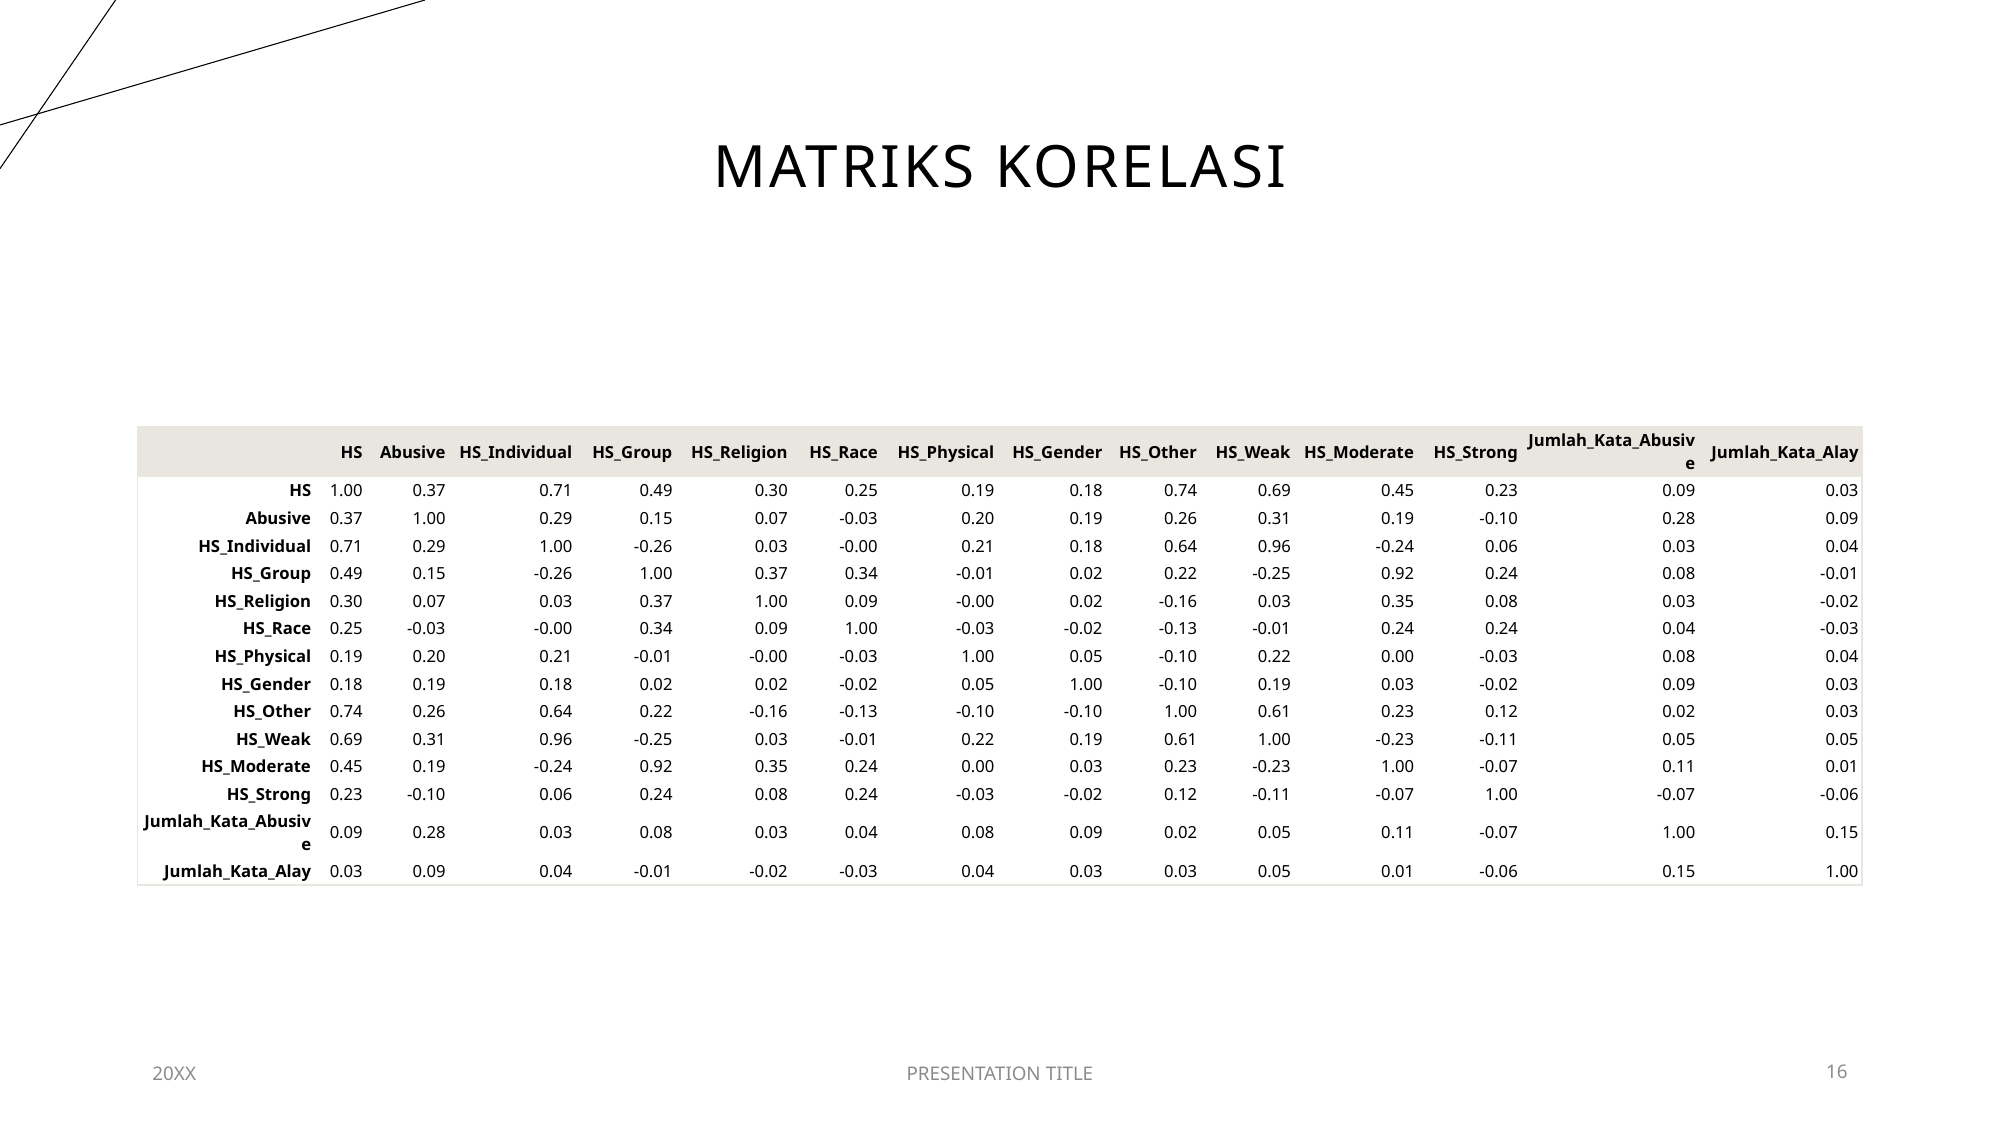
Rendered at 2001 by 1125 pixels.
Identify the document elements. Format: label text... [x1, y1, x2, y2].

table_cell 1.00 [676, 587, 791, 615]
table_cell 0.25 [315, 615, 366, 642]
table_cell 0.07 [366, 587, 449, 615]
table_header HS_Strong [1418, 428, 1521, 477]
table_cell 0.03 [1201, 587, 1294, 615]
table_cell 0.49 [315, 559, 366, 587]
table_cell -0.13 [791, 697, 881, 725]
table_cell 0.24 [1418, 559, 1521, 587]
table_cell 0.12 [1106, 780, 1201, 808]
table_cell 0.04 [1699, 532, 1861, 559]
table_cell 0.71 [449, 477, 576, 504]
table_cell 0.61 [1106, 725, 1201, 752]
table_cell 0.18 [998, 532, 1106, 559]
table_cell Abusive [138, 504, 315, 532]
table_cell 0.20 [366, 642, 449, 670]
table_cell 0.04 [791, 808, 881, 857]
table_cell -0.03 [791, 857, 881, 884]
table_cell 0.24 [576, 780, 676, 808]
table_cell 0.18 [998, 477, 1106, 504]
table_cell 0.15 [576, 504, 676, 532]
table_cell -0.11 [1418, 725, 1521, 752]
table_header HS_Race [791, 428, 881, 477]
table_cell 0.74 [1106, 477, 1201, 504]
table_cell 0.01 [1294, 857, 1418, 884]
table_cell 0.28 [1521, 504, 1699, 532]
table_cell 0.18 [315, 670, 366, 697]
table_cell -0.16 [1106, 587, 1201, 615]
table_cell 0.08 [881, 808, 998, 857]
table_cell HS_Religion [138, 587, 315, 615]
table_cell -0.10 [366, 780, 449, 808]
table_cell 0.15 [1699, 808, 1861, 857]
table_cell -0.26 [449, 559, 576, 587]
table_header HS_Gender [998, 428, 1106, 477]
table_header HS_Physical [881, 428, 998, 477]
table_cell 0.09 [676, 615, 791, 642]
table_cell 0.08 [1418, 587, 1521, 615]
table_cell -0.24 [449, 752, 576, 780]
table_cell 0.09 [315, 808, 366, 857]
table_cell 0.96 [449, 725, 576, 752]
table_cell 0.04 [881, 857, 998, 884]
table_cell 0.24 [791, 780, 881, 808]
table_cell 0.64 [1106, 532, 1201, 559]
table_cell -0.06 [1418, 857, 1521, 884]
table_cell HS_Gender [138, 670, 315, 697]
table_cell 0.03 [315, 857, 366, 884]
table_cell -0.16 [676, 697, 791, 725]
table_cell -0.02 [998, 615, 1106, 642]
table_cell 0.06 [1418, 532, 1521, 559]
table_cell 0.19 [998, 504, 1106, 532]
table_cell 0.23 [1294, 697, 1418, 725]
table_cell -0.11 [1201, 780, 1294, 808]
table_cell 0.26 [1106, 504, 1201, 532]
table_header HS_Individual [449, 428, 576, 477]
table_cell 0.05 [1201, 857, 1294, 884]
table_cell -0.06 [1699, 780, 1861, 808]
table_cell -0.01 [576, 642, 676, 670]
table_cell -0.10 [881, 697, 998, 725]
table_cell 0.03 [449, 587, 576, 615]
table_cell 0.20 [881, 504, 998, 532]
table_cell 0.29 [366, 532, 449, 559]
table_cell 0.24 [1418, 615, 1521, 642]
table_cell 0.03 [1699, 477, 1861, 504]
table_cell 0.09 [791, 587, 881, 615]
table_cell 1.00 [1106, 697, 1201, 725]
table_cell 0.09 [1521, 670, 1699, 697]
table_cell 0.00 [881, 752, 998, 780]
title Matriks korelasi [137, 59, 1863, 278]
table_header HS_Religion [676, 428, 791, 477]
table_cell 0.06 [449, 780, 576, 808]
table_cell -0.02 [998, 780, 1106, 808]
table_cell 0.03 [449, 808, 576, 857]
table_cell 1.00 [1699, 857, 1861, 884]
table_cell 0.15 [1521, 857, 1699, 884]
table_cell 1.00 [881, 642, 998, 670]
table_cell -0.03 [881, 780, 998, 808]
table_cell -0.23 [1201, 752, 1294, 780]
table_cell 0.03 [676, 725, 791, 752]
table_cell Jumlah_Kata_Alay [138, 857, 315, 884]
table_cell -0.07 [1521, 780, 1699, 808]
table_cell 0.03 [1521, 587, 1699, 615]
table_cell 0.45 [315, 752, 366, 780]
table_cell -0.00 [676, 642, 791, 670]
table_cell 0.03 [1294, 670, 1418, 697]
table_cell HS_Weak [138, 725, 315, 752]
table_cell 0.15 [366, 559, 449, 587]
table_cell 0.31 [366, 725, 449, 752]
table_cell 0.45 [1294, 477, 1418, 504]
table_cell 0.22 [576, 697, 676, 725]
table_cell 0.09 [1699, 504, 1861, 532]
table_cell -0.01 [1201, 615, 1294, 642]
table_cell -0.01 [791, 725, 881, 752]
table_cell HS_Race [138, 615, 315, 642]
table_cell 0.03 [998, 857, 1106, 884]
table_cell 0.21 [449, 642, 576, 670]
table_cell 0.04 [1521, 615, 1699, 642]
table_cell 0.37 [315, 504, 366, 532]
table_cell 0.71 [315, 532, 366, 559]
table_cell -0.24 [1294, 532, 1418, 559]
table_cell 0.05 [1201, 808, 1294, 857]
table_cell 0.19 [315, 642, 366, 670]
table_cell 0.09 [998, 808, 1106, 857]
table_header Jumlah_Kata_Abusive [1521, 428, 1699, 477]
table_header Abusive [366, 428, 449, 477]
table_cell 0.92 [1294, 559, 1418, 587]
table_cell 0.09 [366, 857, 449, 884]
table_header [138, 428, 315, 477]
table_cell 0.37 [366, 477, 449, 504]
table_cell -0.02 [1418, 670, 1521, 697]
table_cell 0.02 [1106, 808, 1201, 857]
table_cell 0.02 [998, 559, 1106, 587]
table_cell 0.69 [1201, 477, 1294, 504]
table_cell -0.02 [791, 670, 881, 697]
table_cell -0.10 [1106, 642, 1201, 670]
table_cell 1.00 [576, 559, 676, 587]
table_cell HS_Group [138, 559, 315, 587]
table_cell 0.34 [791, 559, 881, 587]
table_cell 0.03 [998, 752, 1106, 780]
table_cell 0.11 [1521, 752, 1699, 780]
table_cell 0.01 [1699, 752, 1861, 780]
table_cell HS_Moderate [138, 752, 315, 780]
table_cell -0.13 [1106, 615, 1201, 642]
table_cell 1.00 [1201, 725, 1294, 752]
table_cell 0.05 [1699, 725, 1861, 752]
table_cell 0.09 [1521, 477, 1699, 504]
slide_number 20XX [137, 1042, 588, 1103]
table_cell -0.07 [1418, 808, 1521, 857]
table_cell 0.03 [1699, 697, 1861, 725]
table_cell -0.02 [1699, 587, 1861, 615]
table_cell 0.22 [1106, 559, 1201, 587]
table_cell -0.10 [998, 697, 1106, 725]
table_cell 0.96 [1201, 532, 1294, 559]
table_cell -0.01 [576, 857, 676, 884]
table_cell -0.01 [881, 559, 998, 587]
table_cell 0.19 [998, 725, 1106, 752]
table_cell 0.35 [676, 752, 791, 780]
table_cell HS_Physical [138, 642, 315, 670]
table_cell 0.00 [1294, 642, 1418, 670]
table_cell 0.22 [1201, 642, 1294, 670]
table_cell 0.23 [315, 780, 366, 808]
table_cell 0.19 [1201, 670, 1294, 697]
table_cell 0.19 [881, 477, 998, 504]
table_cell 0.03 [1106, 857, 1201, 884]
table_cell -0.03 [1699, 615, 1861, 642]
table_cell -0.00 [791, 532, 881, 559]
table_header HS_Other [1106, 428, 1201, 477]
table_cell 0.28 [366, 808, 449, 857]
table_cell 1.00 [366, 504, 449, 532]
table_cell 0.35 [1294, 587, 1418, 615]
table_cell 0.30 [676, 477, 791, 504]
table_cell 0.34 [576, 615, 676, 642]
table_cell 0.08 [676, 780, 791, 808]
table_cell 0.05 [1521, 725, 1699, 752]
table_cell 0.03 [676, 532, 791, 559]
table_cell -0.25 [576, 725, 676, 752]
table_cell 0.12 [1418, 697, 1521, 725]
table_cell -0.02 [676, 857, 791, 884]
table_cell 1.00 [449, 532, 576, 559]
table_cell 0.02 [1521, 697, 1699, 725]
table_cell -0.07 [1294, 780, 1418, 808]
table_cell 0.04 [1699, 642, 1861, 670]
table_cell -0.01 [1699, 559, 1861, 587]
slide_number 16 [1412, 1042, 1863, 1103]
table_cell 0.26 [366, 697, 449, 725]
table_cell -0.03 [1418, 642, 1521, 670]
table_cell 0.37 [676, 559, 791, 587]
table_cell 0.18 [449, 670, 576, 697]
table_cell 0.37 [576, 587, 676, 615]
table_cell Jumlah_Kata_Abusive [138, 808, 315, 857]
table_cell -0.03 [881, 615, 998, 642]
table_cell 0.21 [881, 532, 998, 559]
table_cell -0.10 [1418, 504, 1521, 532]
table_cell 1.00 [998, 670, 1106, 697]
table_cell 0.61 [1201, 697, 1294, 725]
table_cell 0.31 [1201, 504, 1294, 532]
table_cell 0.05 [881, 670, 998, 697]
table_cell HS_Individual [138, 532, 315, 559]
table_cell 0.69 [315, 725, 366, 752]
table_cell 0.05 [998, 642, 1106, 670]
table_cell 0.19 [366, 670, 449, 697]
table_cell 0.22 [881, 725, 998, 752]
table_cell 0.25 [791, 477, 881, 504]
table_cell -0.03 [366, 615, 449, 642]
table_cell 1.00 [1418, 780, 1521, 808]
table_cell 0.03 [676, 808, 791, 857]
table_cell 0.49 [576, 477, 676, 504]
table_cell -0.03 [791, 504, 881, 532]
table_cell -0.25 [1201, 559, 1294, 587]
table_cell 0.02 [576, 670, 676, 697]
table_cell 0.03 [1521, 532, 1699, 559]
table_cell 0.08 [576, 808, 676, 857]
table_cell 0.08 [1521, 559, 1699, 587]
table_cell 0.23 [1106, 752, 1201, 780]
table_header HS_Weak [1201, 428, 1294, 477]
table_cell 1.00 [1521, 808, 1699, 857]
table_cell 0.02 [998, 587, 1106, 615]
table_cell 0.29 [449, 504, 576, 532]
table_cell 0.30 [315, 587, 366, 615]
table_header HS_Moderate [1294, 428, 1418, 477]
table_cell HS_Other [138, 697, 315, 725]
table_cell 0.23 [1418, 477, 1521, 504]
table_cell HS_Strong [138, 780, 315, 808]
table_cell 0.92 [576, 752, 676, 780]
table_cell -0.23 [1294, 725, 1418, 752]
table_cell 0.74 [315, 697, 366, 725]
footer PRESENTATION TITLE [662, 1042, 1338, 1103]
table_cell 0.04 [449, 857, 576, 884]
table_cell 0.11 [1294, 808, 1418, 857]
table_cell 1.00 [791, 615, 881, 642]
table_cell 0.64 [449, 697, 576, 725]
table_cell 1.00 [315, 477, 366, 504]
table_cell 0.19 [1294, 504, 1418, 532]
table_cell 0.02 [676, 670, 791, 697]
table_header Jumlah_Kata_Alay [1699, 428, 1861, 477]
table_cell HS [138, 477, 315, 504]
table_header HS_Group [576, 428, 676, 477]
table_cell 0.03 [1699, 670, 1861, 697]
table_cell -0.00 [881, 587, 998, 615]
table_cell 0.07 [676, 504, 791, 532]
table_cell -0.07 [1418, 752, 1521, 780]
table_cell 0.08 [1521, 642, 1699, 670]
table_cell 0.24 [791, 752, 881, 780]
table_cell -0.26 [576, 532, 676, 559]
table_cell 1.00 [1294, 752, 1418, 780]
table_cell -0.10 [1106, 670, 1201, 697]
table_cell 0.19 [366, 752, 449, 780]
table_cell -0.00 [449, 615, 576, 642]
table_cell 0.24 [1294, 615, 1418, 642]
table_header HS [315, 428, 366, 477]
table_cell -0.03 [791, 642, 881, 670]
